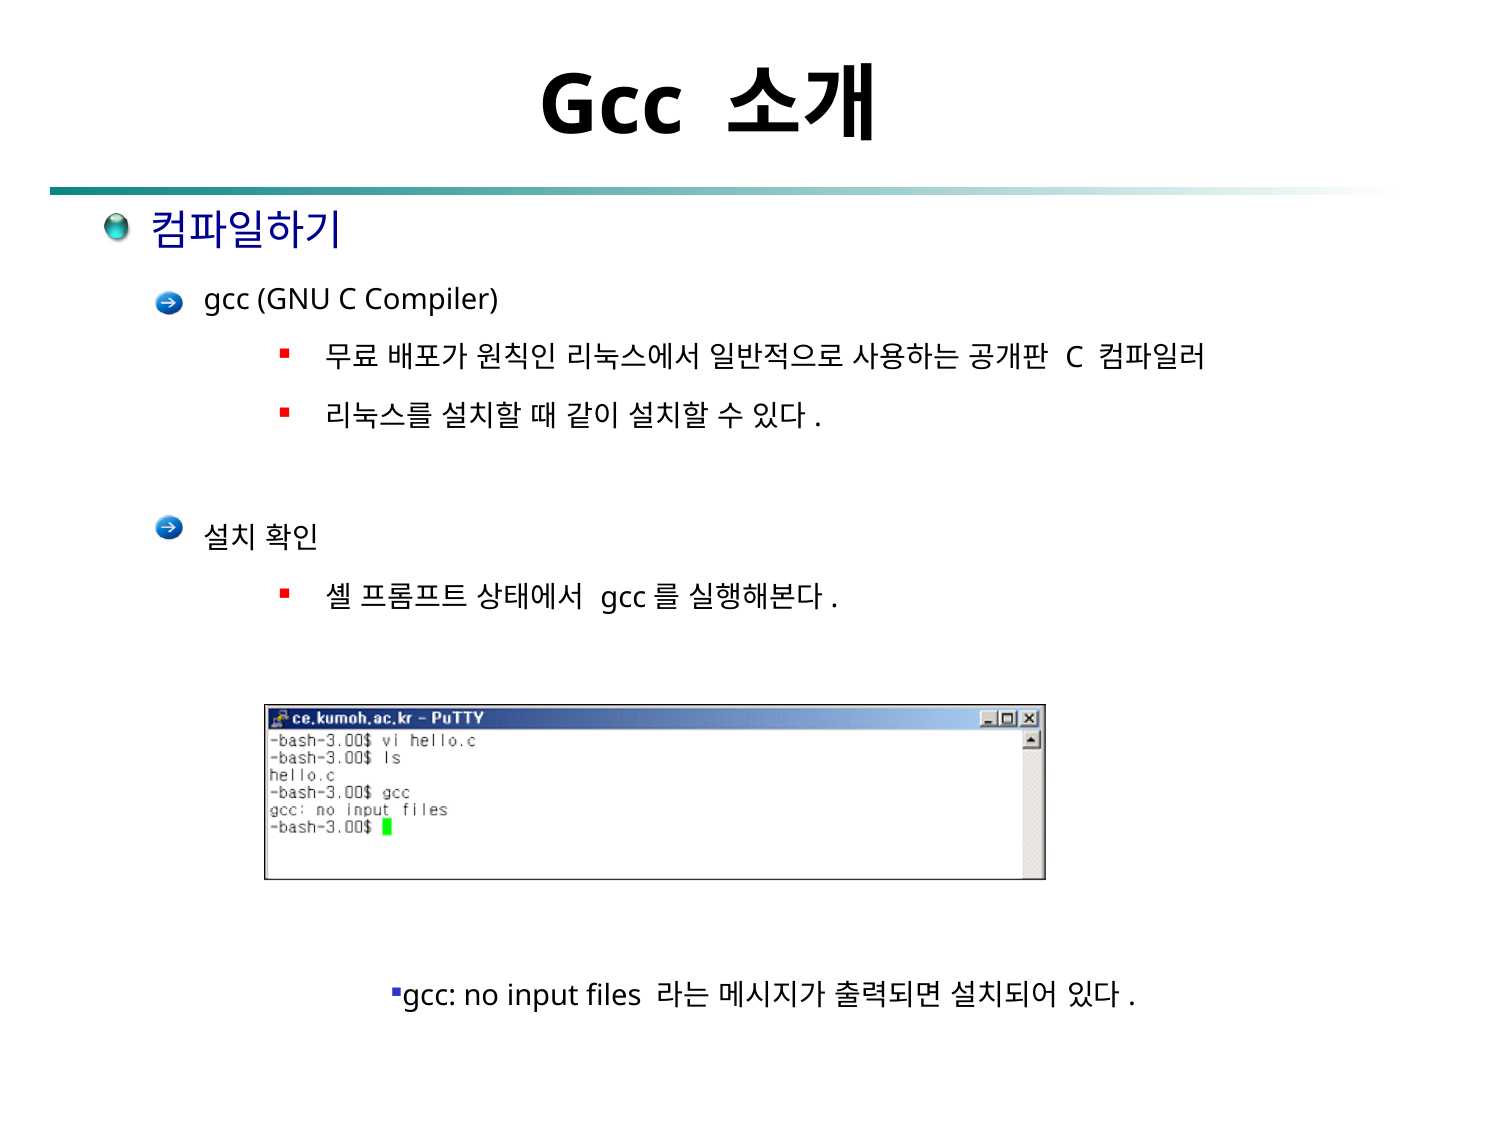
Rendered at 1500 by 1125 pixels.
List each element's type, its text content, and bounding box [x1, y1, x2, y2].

picture [263, 704, 1046, 882]
text_box Gcc 소개 [29, 42, 1388, 159]
picture [153, 290, 184, 316]
picture [153, 514, 184, 540]
text_box 컴파일하기 [88, 196, 1412, 256]
picture [103, 213, 132, 244]
list gcc (GNU C Compiler) 무료 배포가 원칙인 리눅스에서 일반적으로 사용하는 공개판 C 컴파일러 리눅스를 설치할 때 같이 설치할 수 있다. 설치 확인 셸 프롬프트 상태에서 gcc를 실행해본다. gcc: no input files 라는 메시지가 출력되면 설치되어 있다. [188, 256, 1400, 1107]
